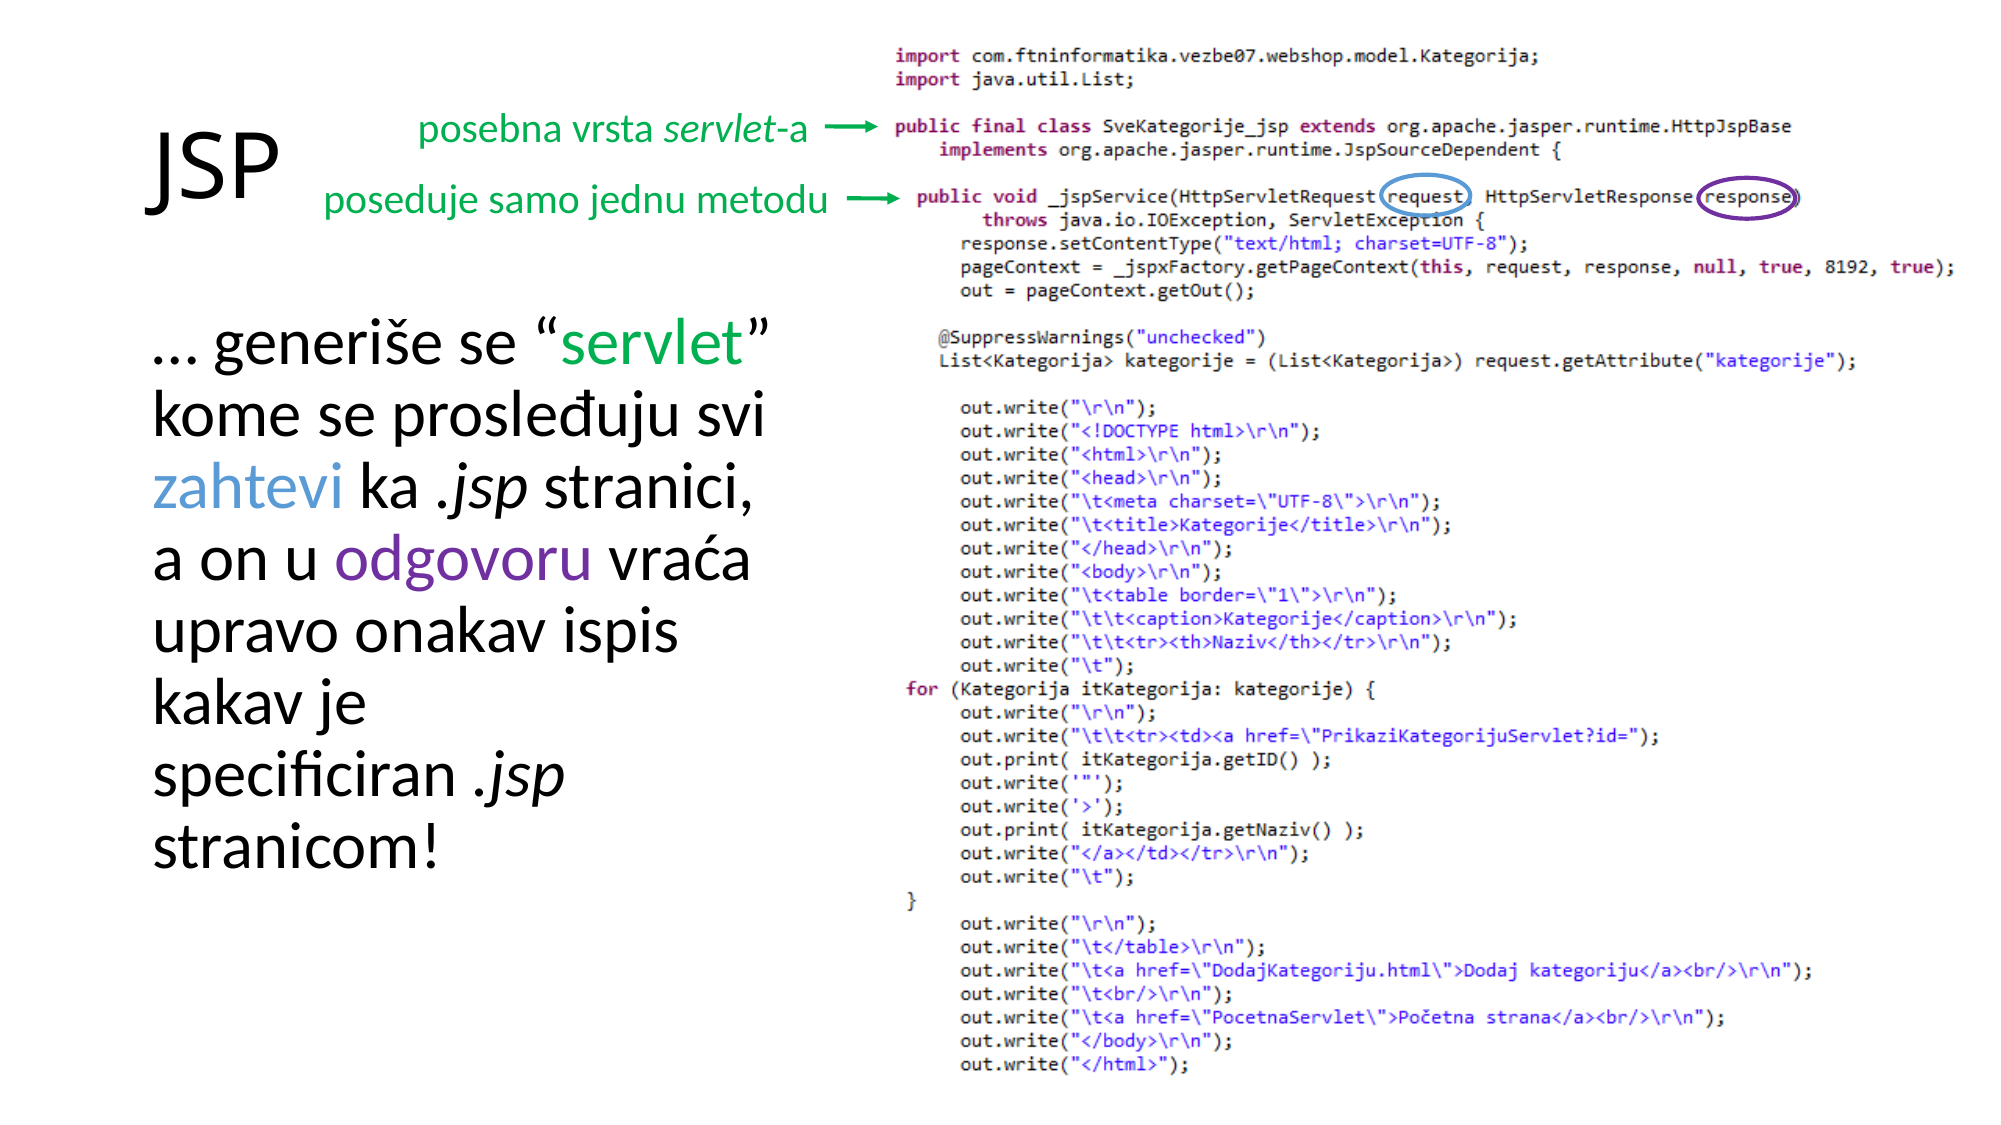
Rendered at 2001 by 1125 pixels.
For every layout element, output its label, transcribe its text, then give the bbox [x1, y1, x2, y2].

picture [891, 45, 1961, 1080]
list … generiše se “servlet” kome se prosleđuju svi zahtevi ka .jsp stranici, a on u odgovoru vraća upravo onakav ispis kakav je specificiran .jsp stranicom! [137, 299, 794, 1014]
text_box poseduje samo jednu metodu [308, 164, 847, 230]
text_box posebna vrsta servlet-a [402, 93, 825, 159]
title JSP [137, 59, 891, 278]
